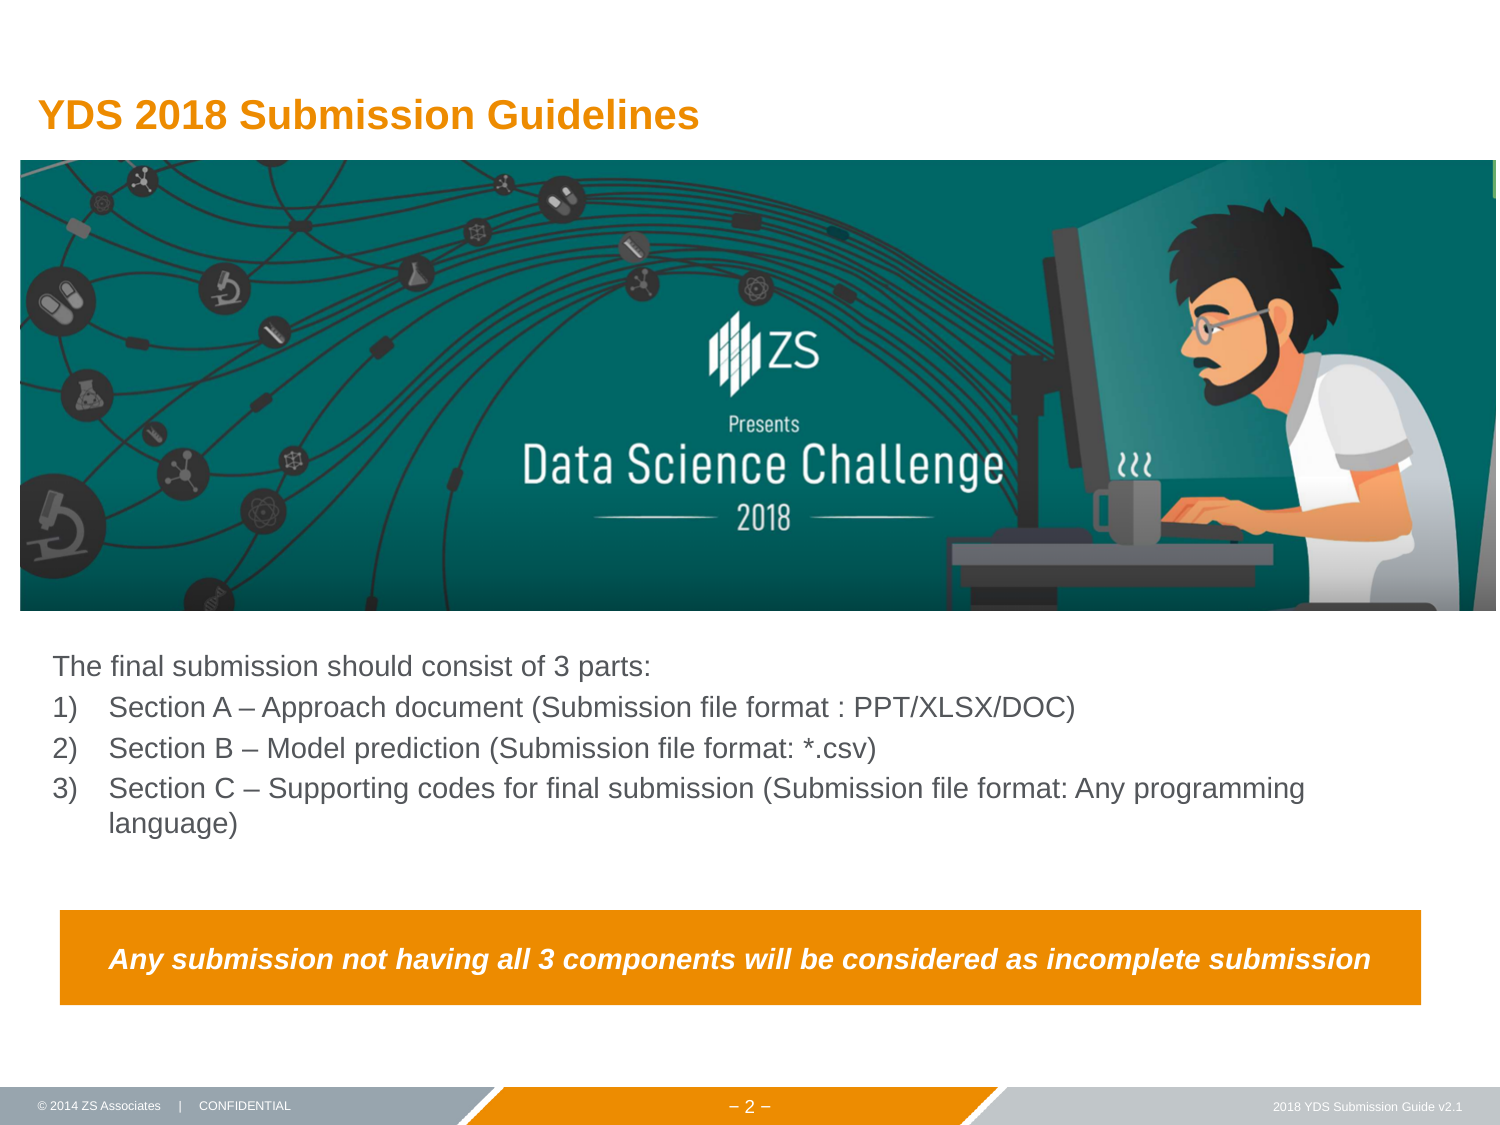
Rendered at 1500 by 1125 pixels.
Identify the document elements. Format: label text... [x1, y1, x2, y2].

title YDS 2018 Submission Guidelines [37, 87, 1426, 139]
picture [0, 1087, 1500, 1125]
picture [19, 160, 1496, 612]
text_box Any submission not having all 3 components will be considered as incomplete submission [59, 910, 1422, 1006]
text_box The final submission should consist of 3 parts: Section A – Approach document (Submission file format : PPT/XLSX/DOC) Section B – Model prediction (Submission file format: *.csv) Section C – Supporting codes for final submission (Submission file format: Any programming language) [37, 639, 1455, 847]
